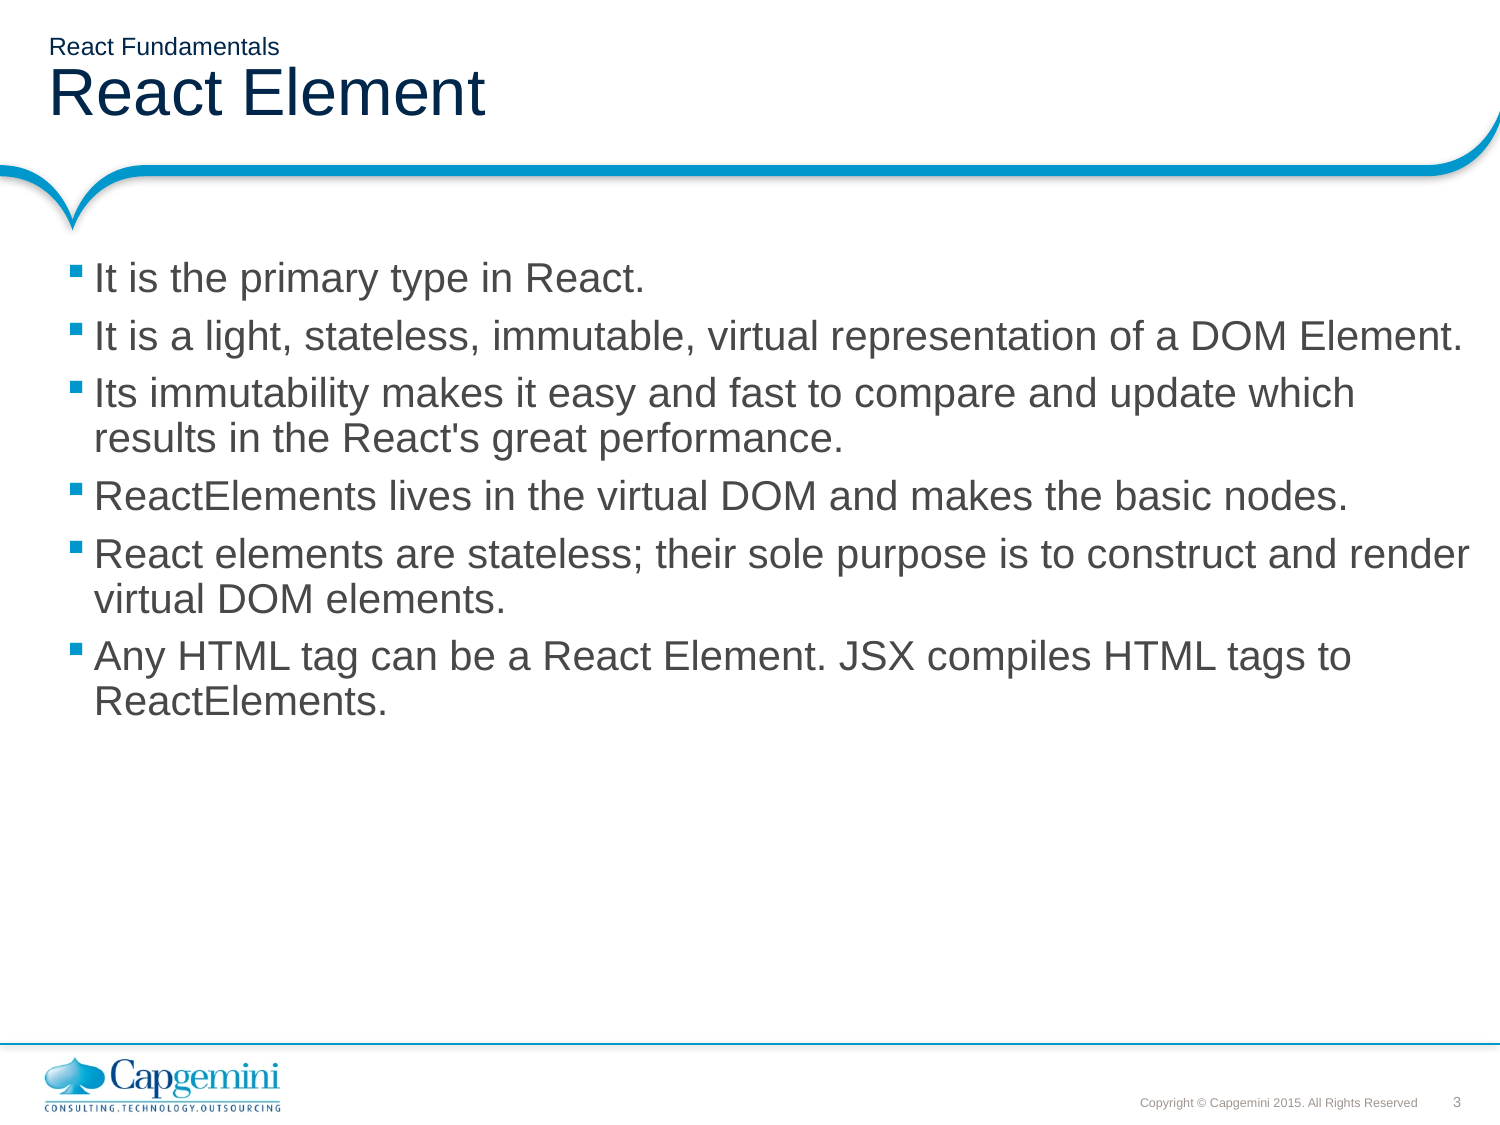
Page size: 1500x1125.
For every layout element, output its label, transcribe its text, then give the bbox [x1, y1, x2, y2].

list It is the primary type in React. It is a light, stateless, immutable, virtual representation of a DOM Element. Its immutability makes it easy and fast to compare and update which results in the React's great performance. ReactElements lives in the virtual DOM and makes the basic nodes. React elements are stateless; their sole purpose is to construct and render virtual DOM elements. Any HTML tag can be a React Element. JSX compiles HTML tags to ReactElements. [48, 245, 1500, 1007]
title React Fundamentals React Element [0, 0, 1500, 165]
picture [44, 1056, 281, 1113]
